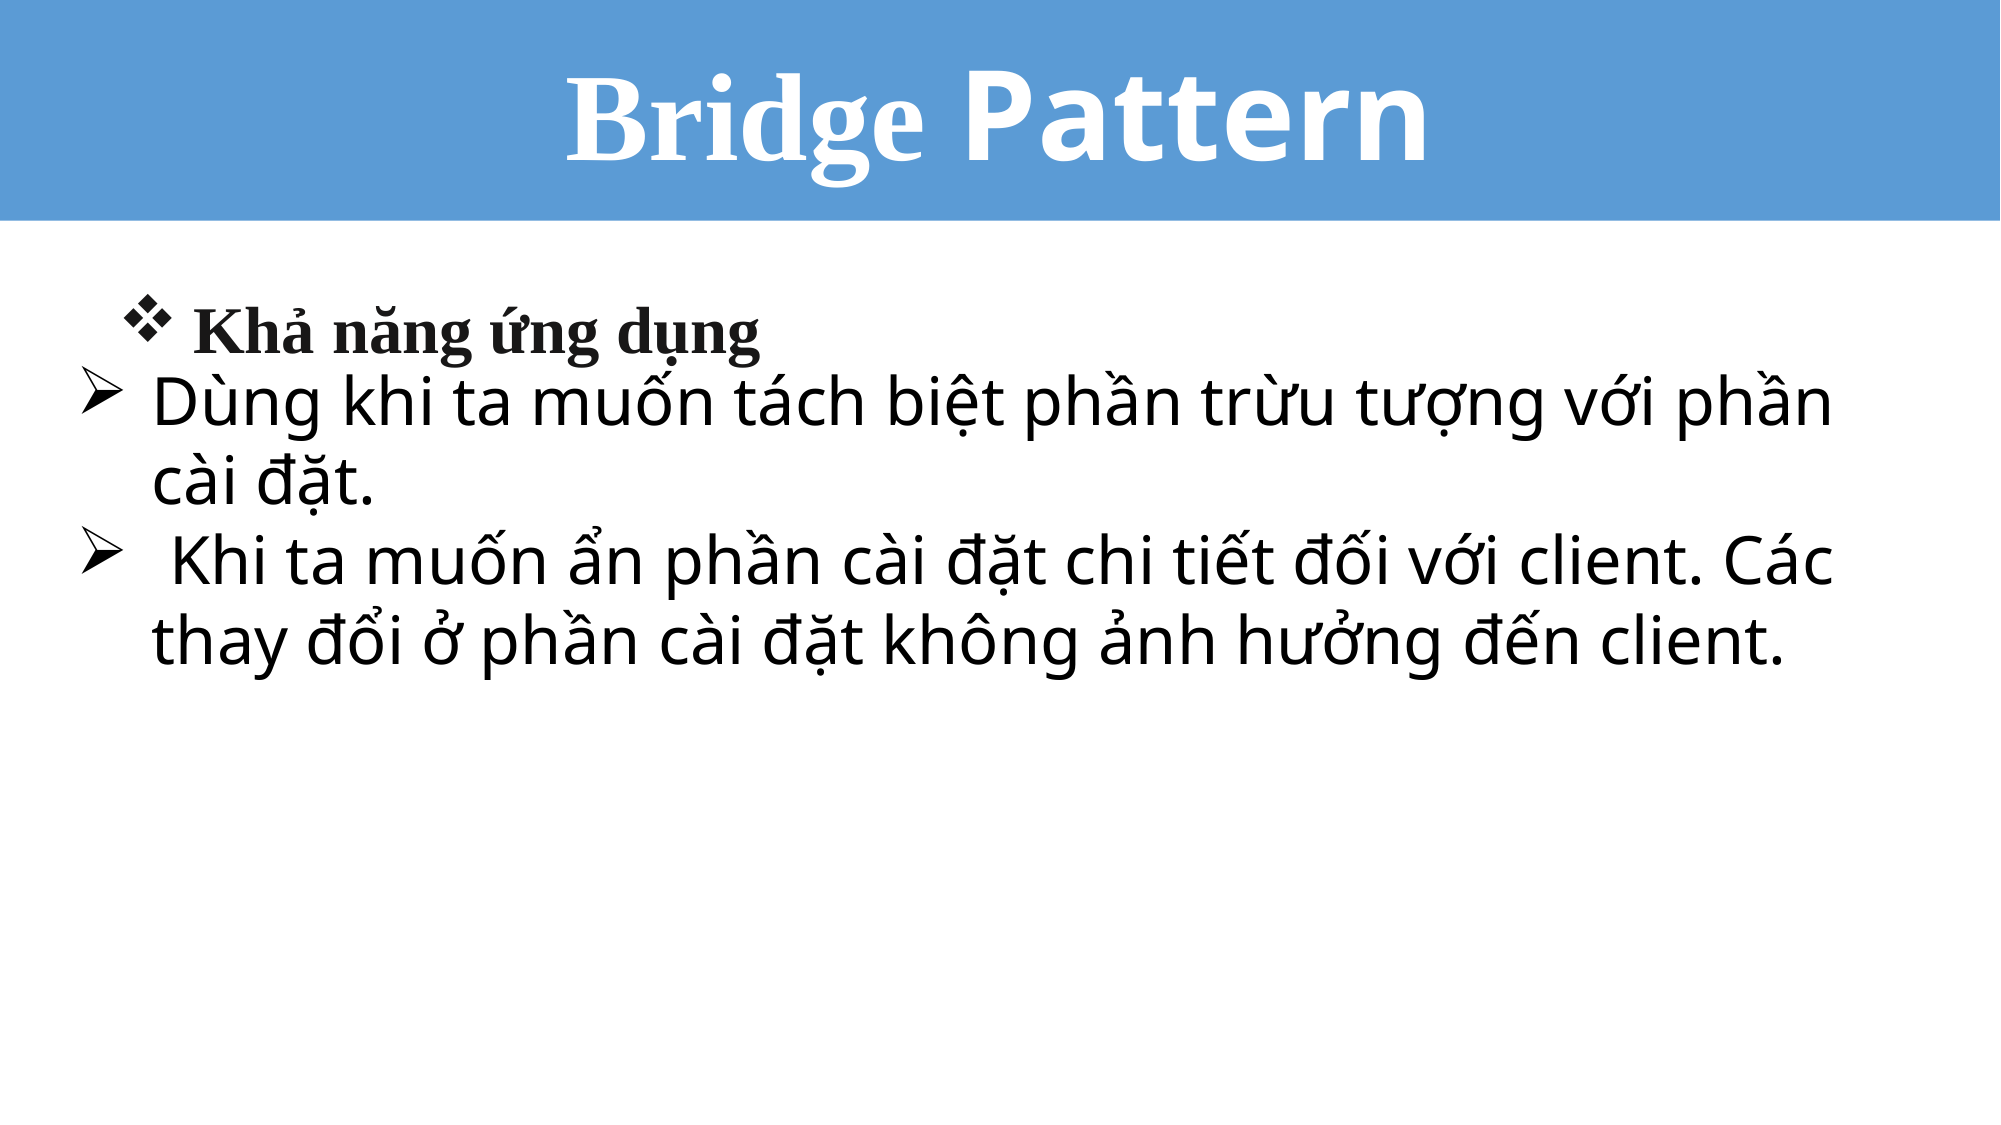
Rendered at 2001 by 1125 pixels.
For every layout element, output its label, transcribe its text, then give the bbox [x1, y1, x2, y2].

text_box Dùng khi ta muốn tách biệt phần trừu tượng với phần cài đặt. Khi ta muốn ẩn phần cài đặt chi tiết đối với client. Các thay đổi ở phần cài đặt không ảnh hưởng đến client. [62, 350, 1938, 766]
text_box Khả năng ứng dụng [103, 239, 777, 350]
text_box Bridge Pattern [0, 0, 2000, 222]
